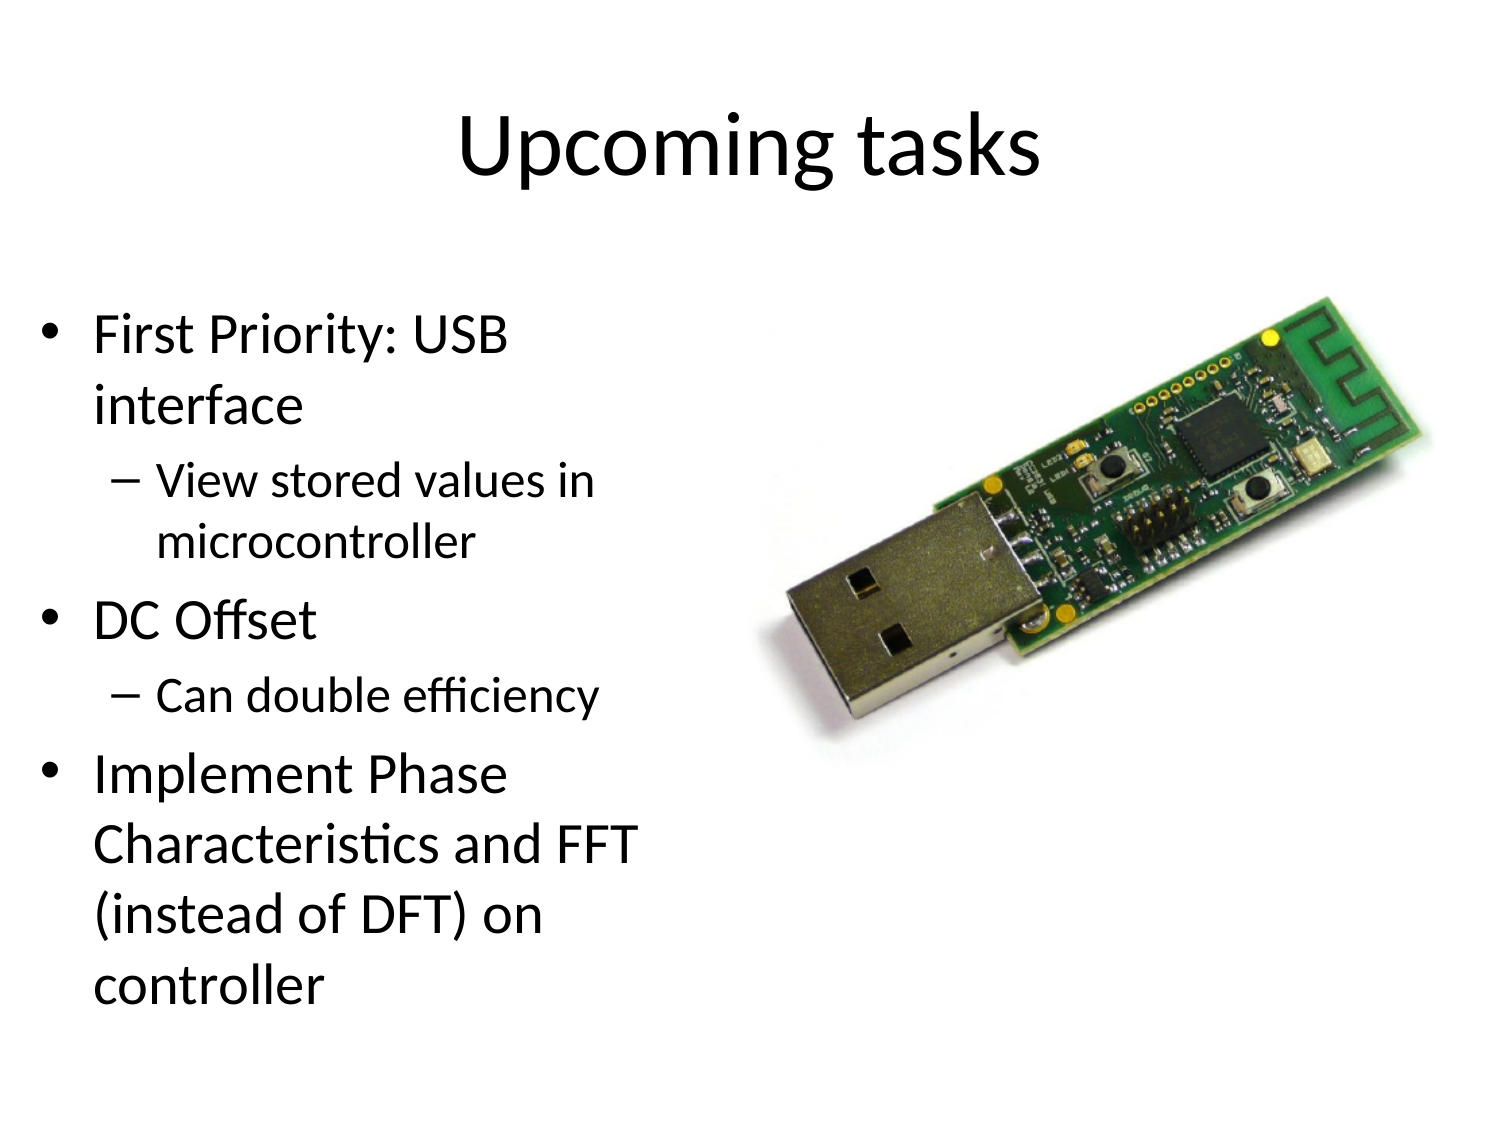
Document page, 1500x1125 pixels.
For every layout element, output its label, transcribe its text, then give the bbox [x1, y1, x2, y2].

picture [712, 274, 1500, 826]
list First Priority: USB interface View stored values in microcontroller DC Offset Can double efficiency Implement Phase Characteristics and FFT (instead of DFT) on controller [24, 287, 688, 1030]
title Upcoming tasks [75, 45, 1425, 233]
